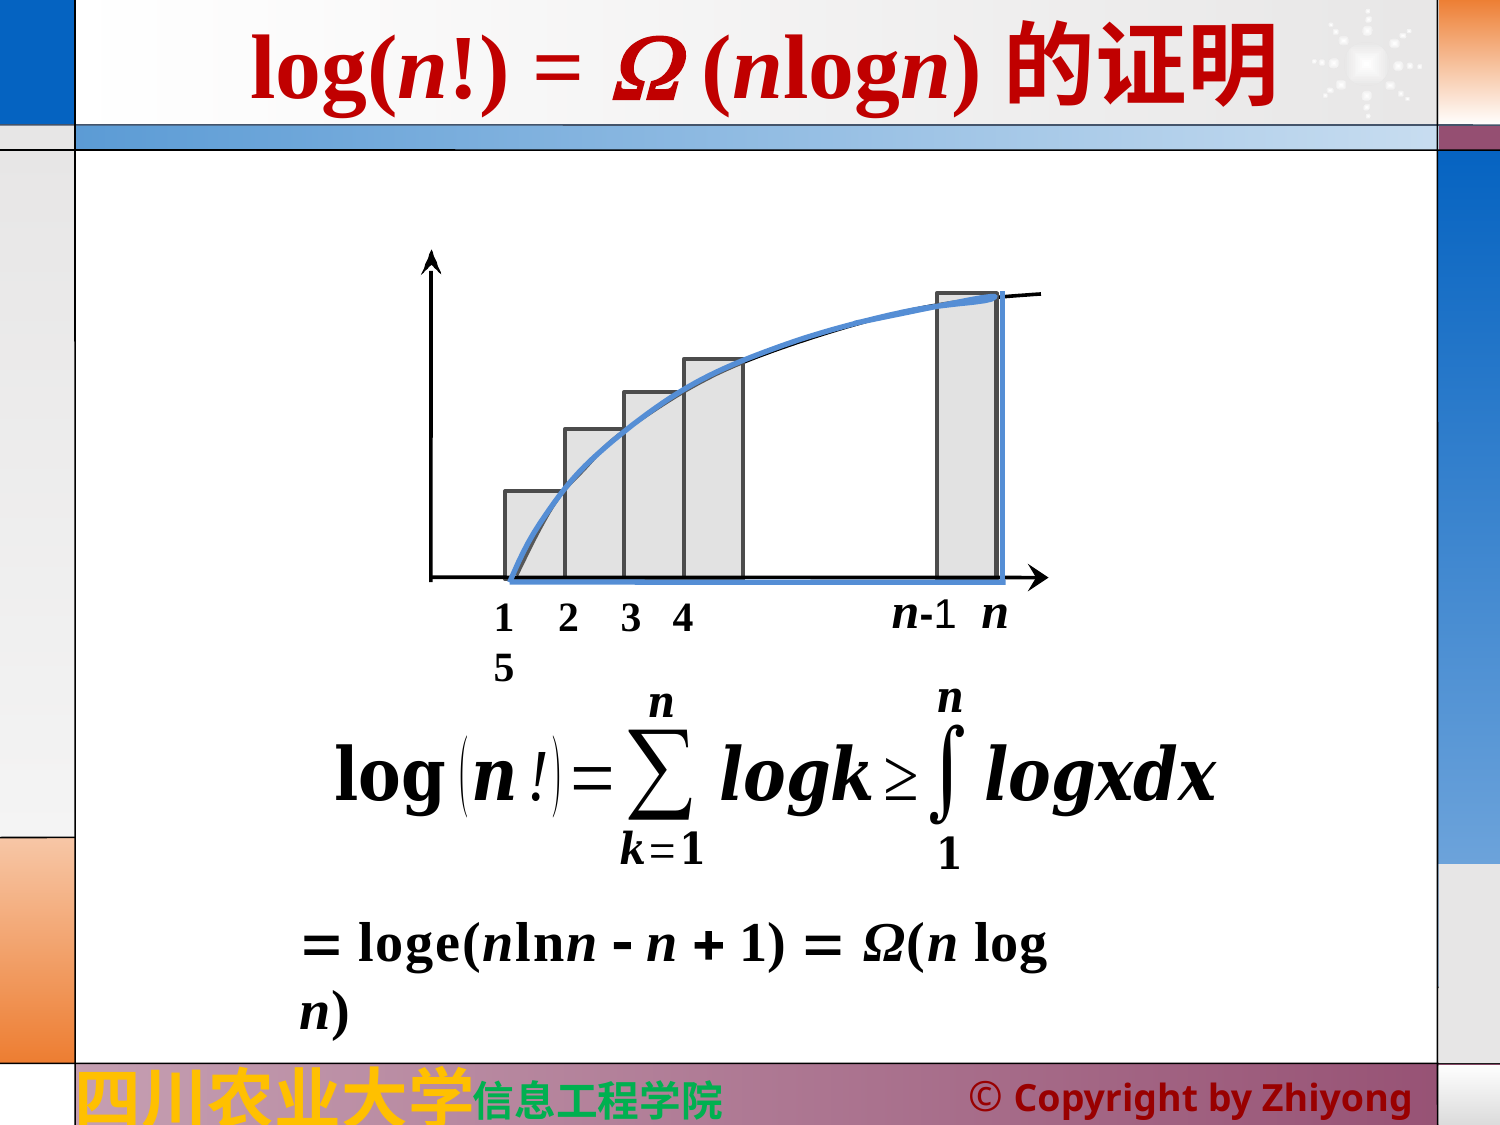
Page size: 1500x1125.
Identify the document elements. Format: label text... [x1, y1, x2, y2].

text_box  loge(nlnn  n  1)  Ω(n log n) [297, 903, 1071, 1041]
title log(n!) =  (nlogn)的证明 [84, 4, 1443, 195]
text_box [420, 249, 1049, 641]
